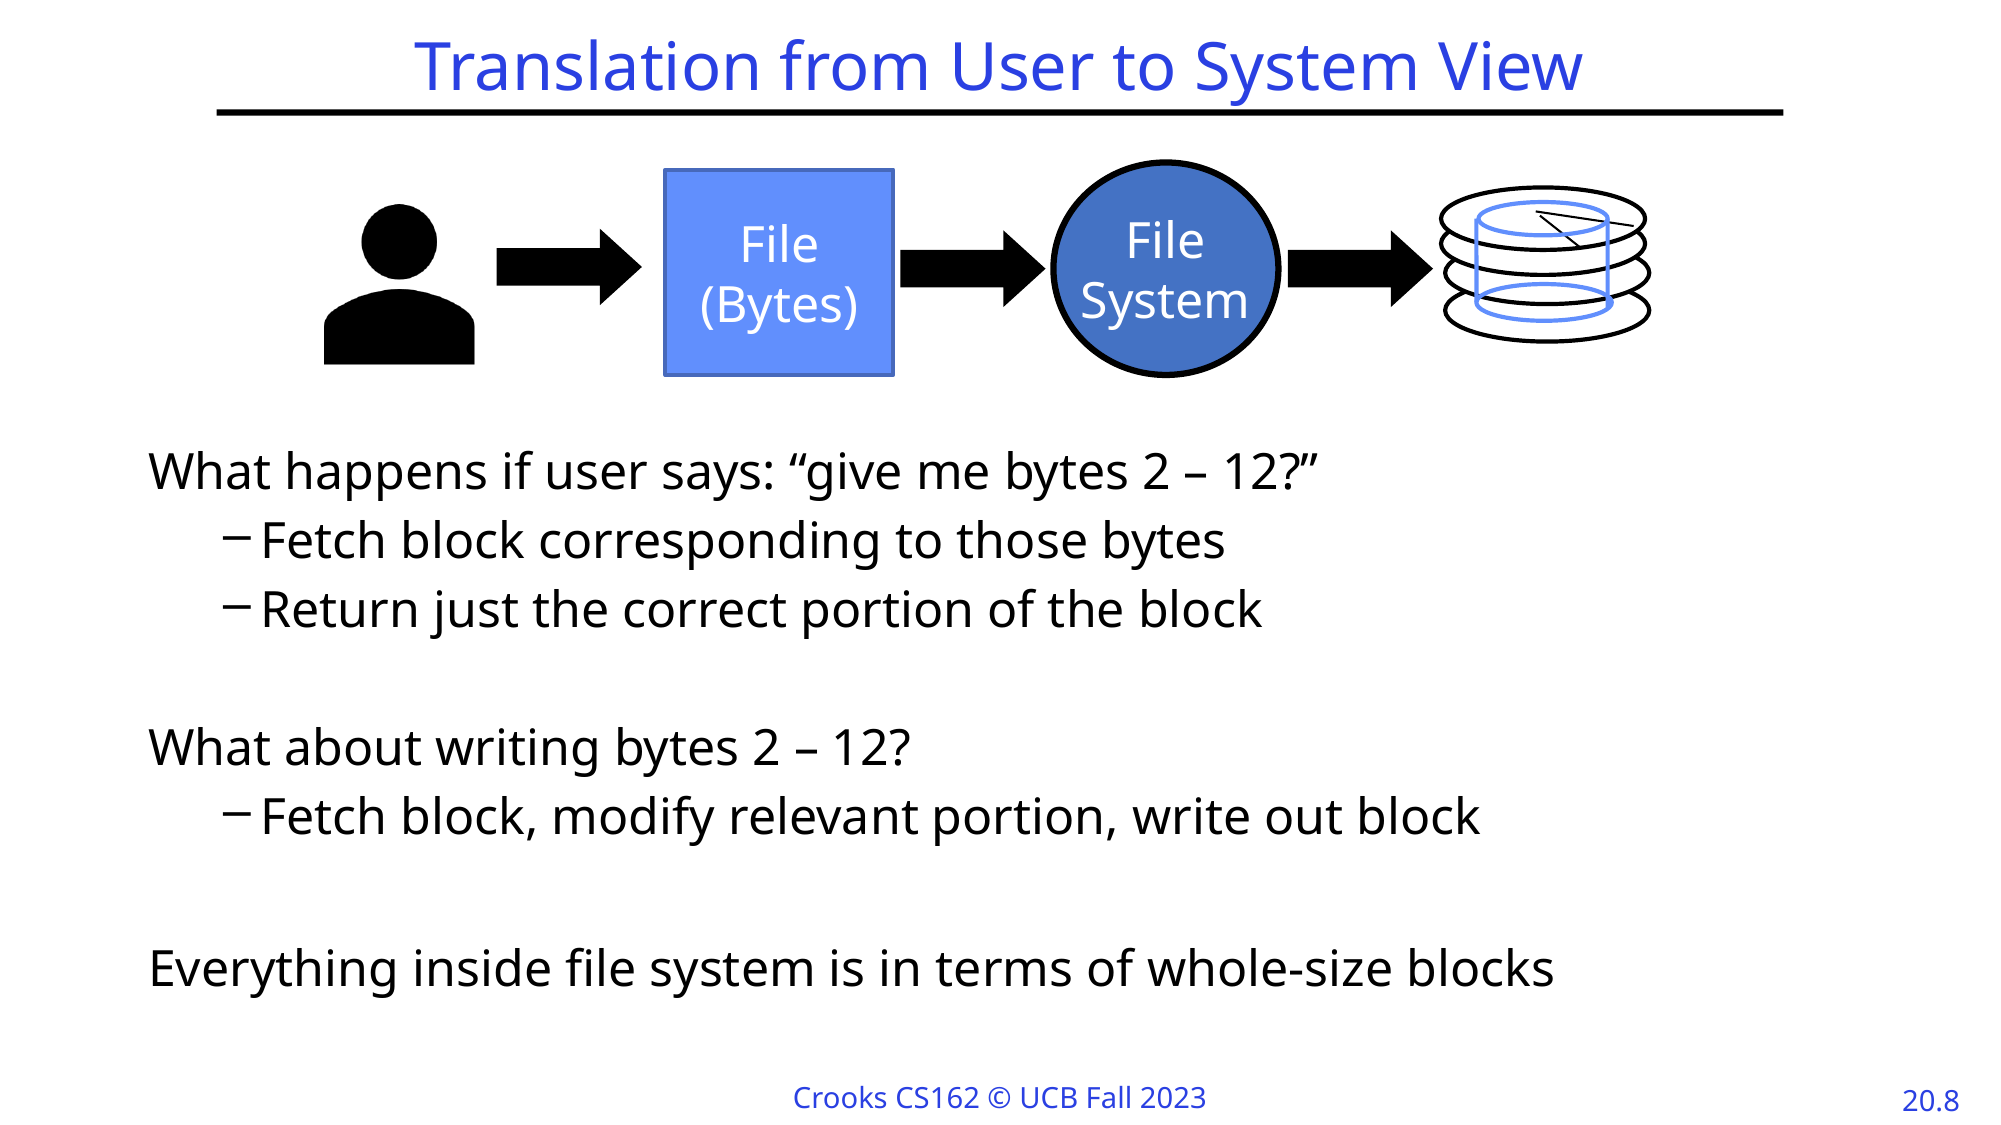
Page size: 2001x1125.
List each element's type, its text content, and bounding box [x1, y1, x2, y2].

text_box [903, 237, 1041, 300]
list What happens if user says: “give me bytes 2 – 12?” Fetch block corresponding to those bytes Return just the correct portion of the block What about writing bytes 2 – 12? Fetch block, modify relevant portion, write out block Everything inside file system is in terms of whole-size blocks [133, 439, 1938, 988]
text_box File (Bytes) [663, 168, 895, 377]
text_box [1440, 187, 1650, 342]
text_box [1290, 237, 1429, 300]
title Translation from User to System View [0, 24, 2000, 113]
picture [286, 171, 512, 397]
text_box [518, 235, 638, 299]
text_box File System [1053, 162, 1279, 375]
